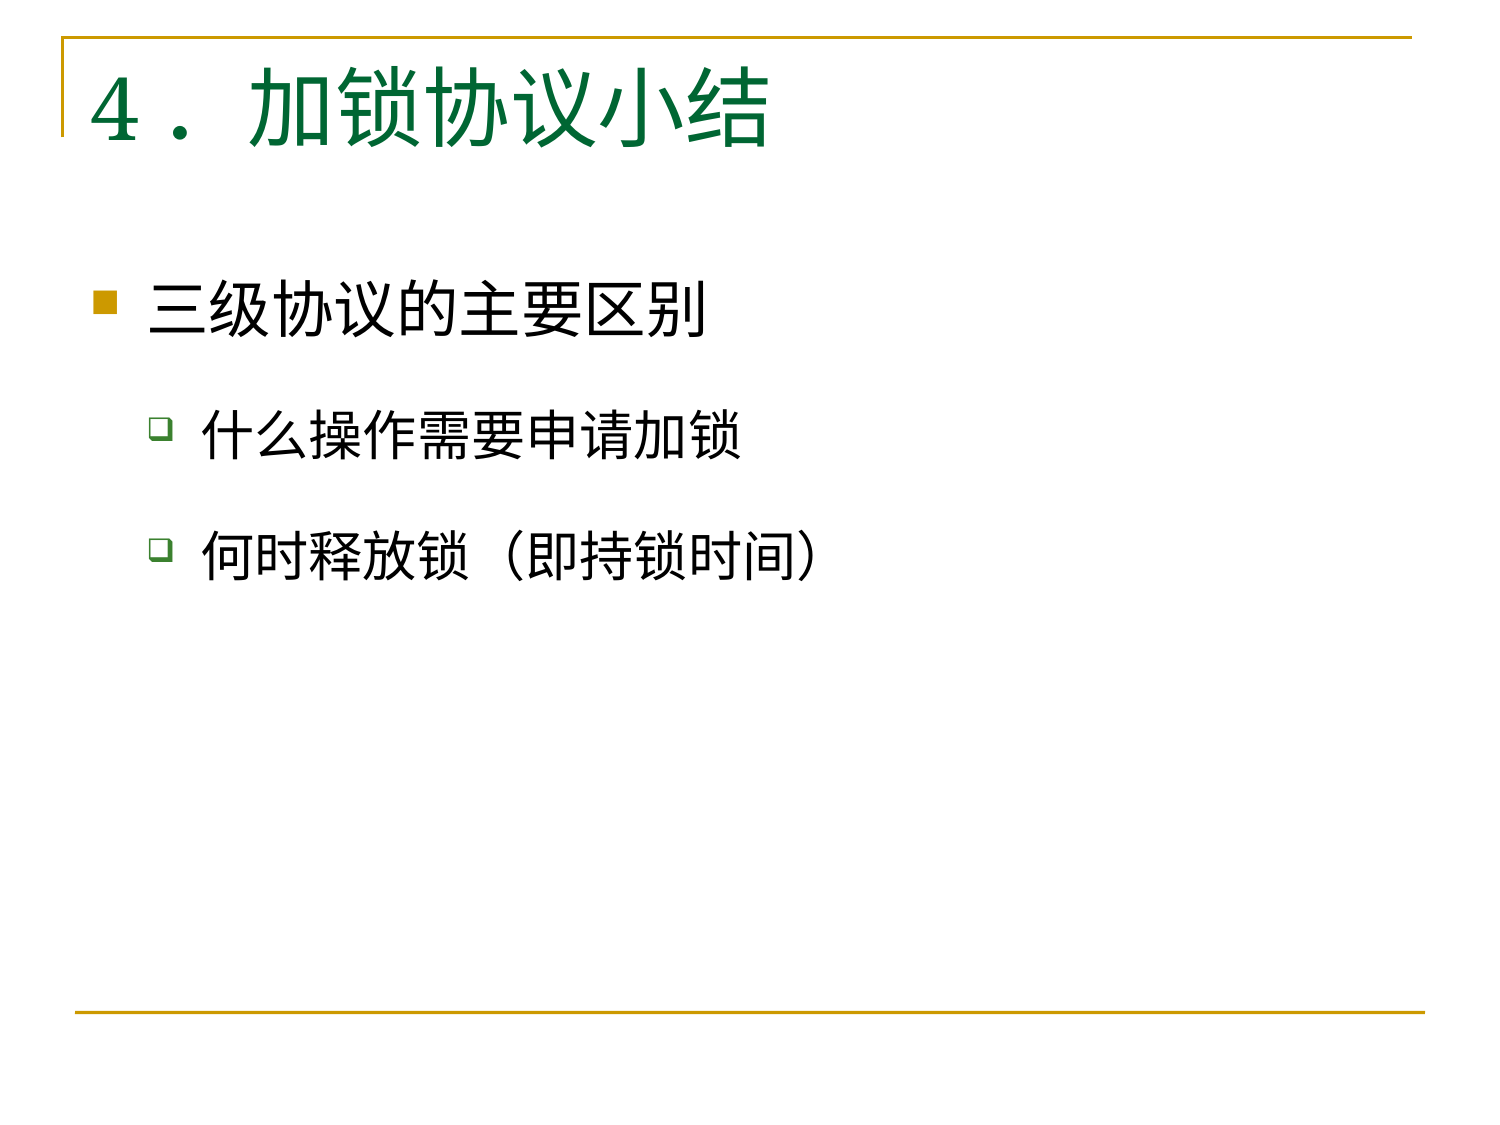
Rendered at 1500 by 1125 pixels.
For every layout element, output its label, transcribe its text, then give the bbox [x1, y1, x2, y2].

list 三级协议的主要区别 什么操作需要申请加锁 何时释放锁（即持锁时间） [75, 262, 1425, 1006]
title 4．加锁协议小结 [75, 45, 1425, 233]
